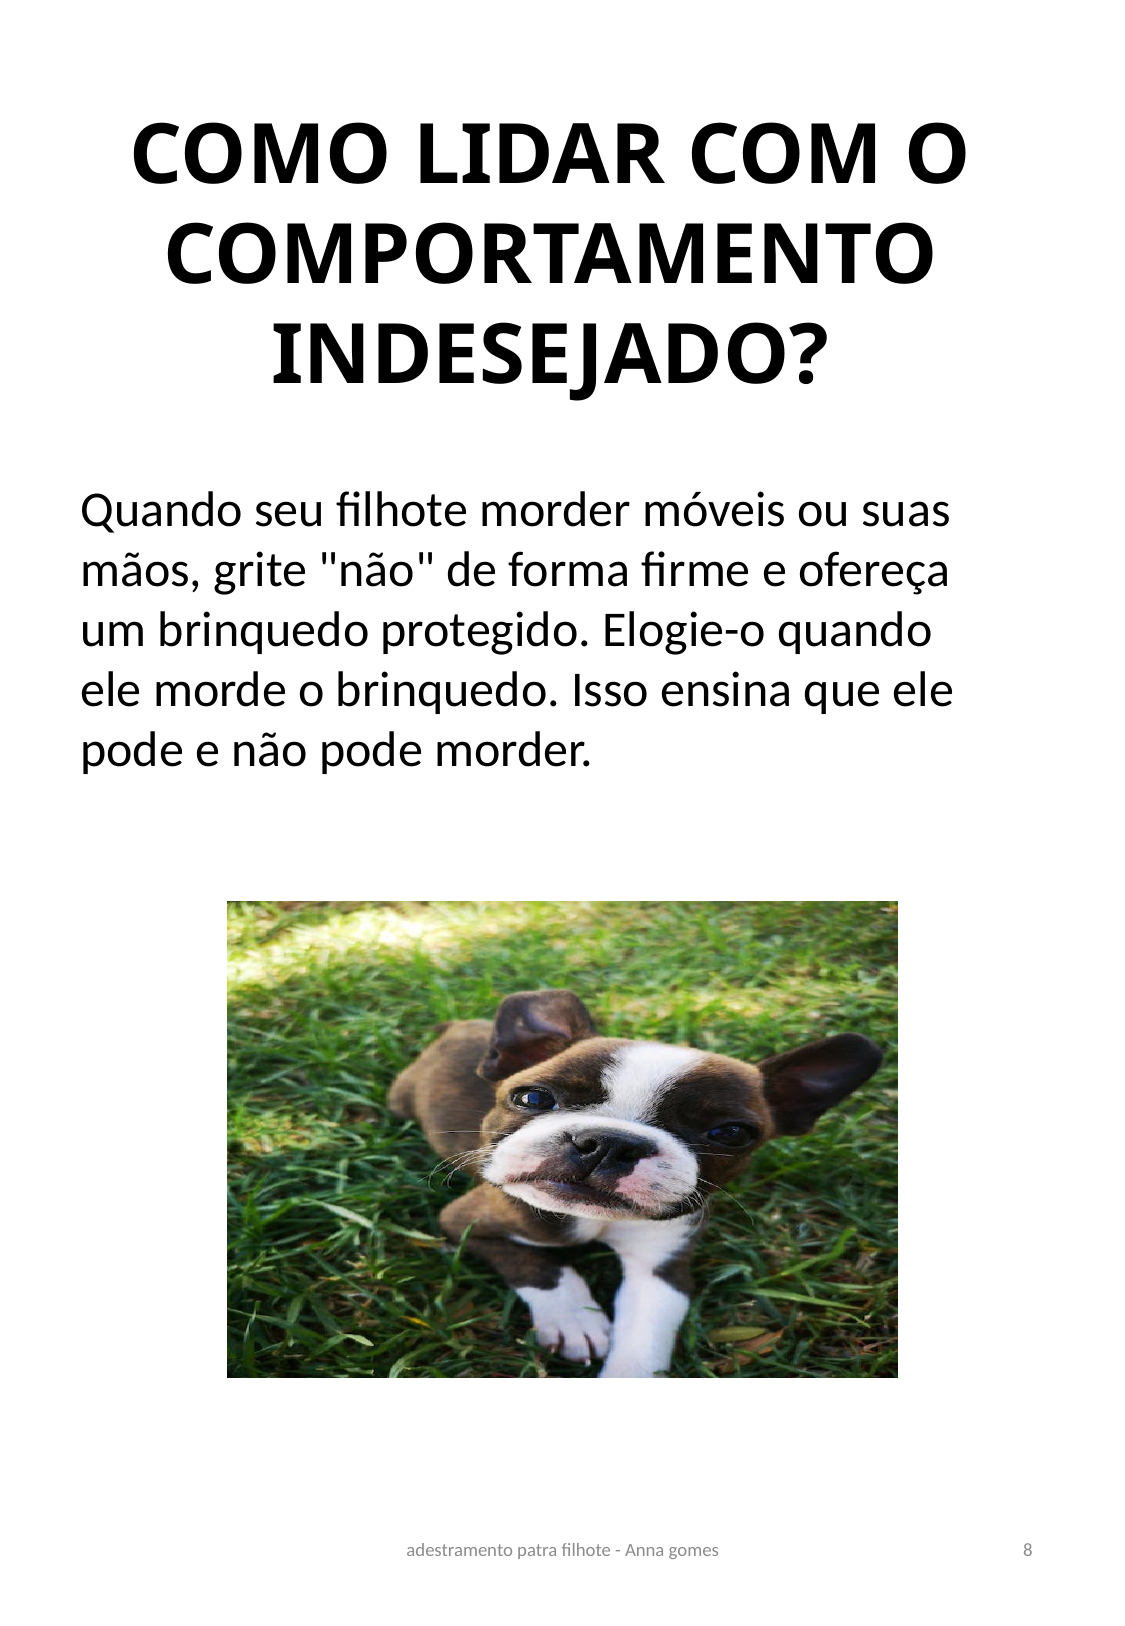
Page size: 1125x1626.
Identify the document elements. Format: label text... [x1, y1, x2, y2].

footer adestramento patra filhote - Anna gomes [372, 1506, 753, 1593]
picture [227, 901, 898, 1378]
text_box Quando seu filhote morder móveis ou suas mãos, grite "não" de forma firme e ofereça um brinquedo protegido. Elogie-o quando ele morde o brinquedo. Isso ensina que ele pode e não pode morder. [65, 468, 1012, 784]
slide_number 8 [794, 1506, 1048, 1593]
text_box COMO LIDAR COM O COMPORTAMENTO INDESEJADO? [77, 93, 1024, 408]
